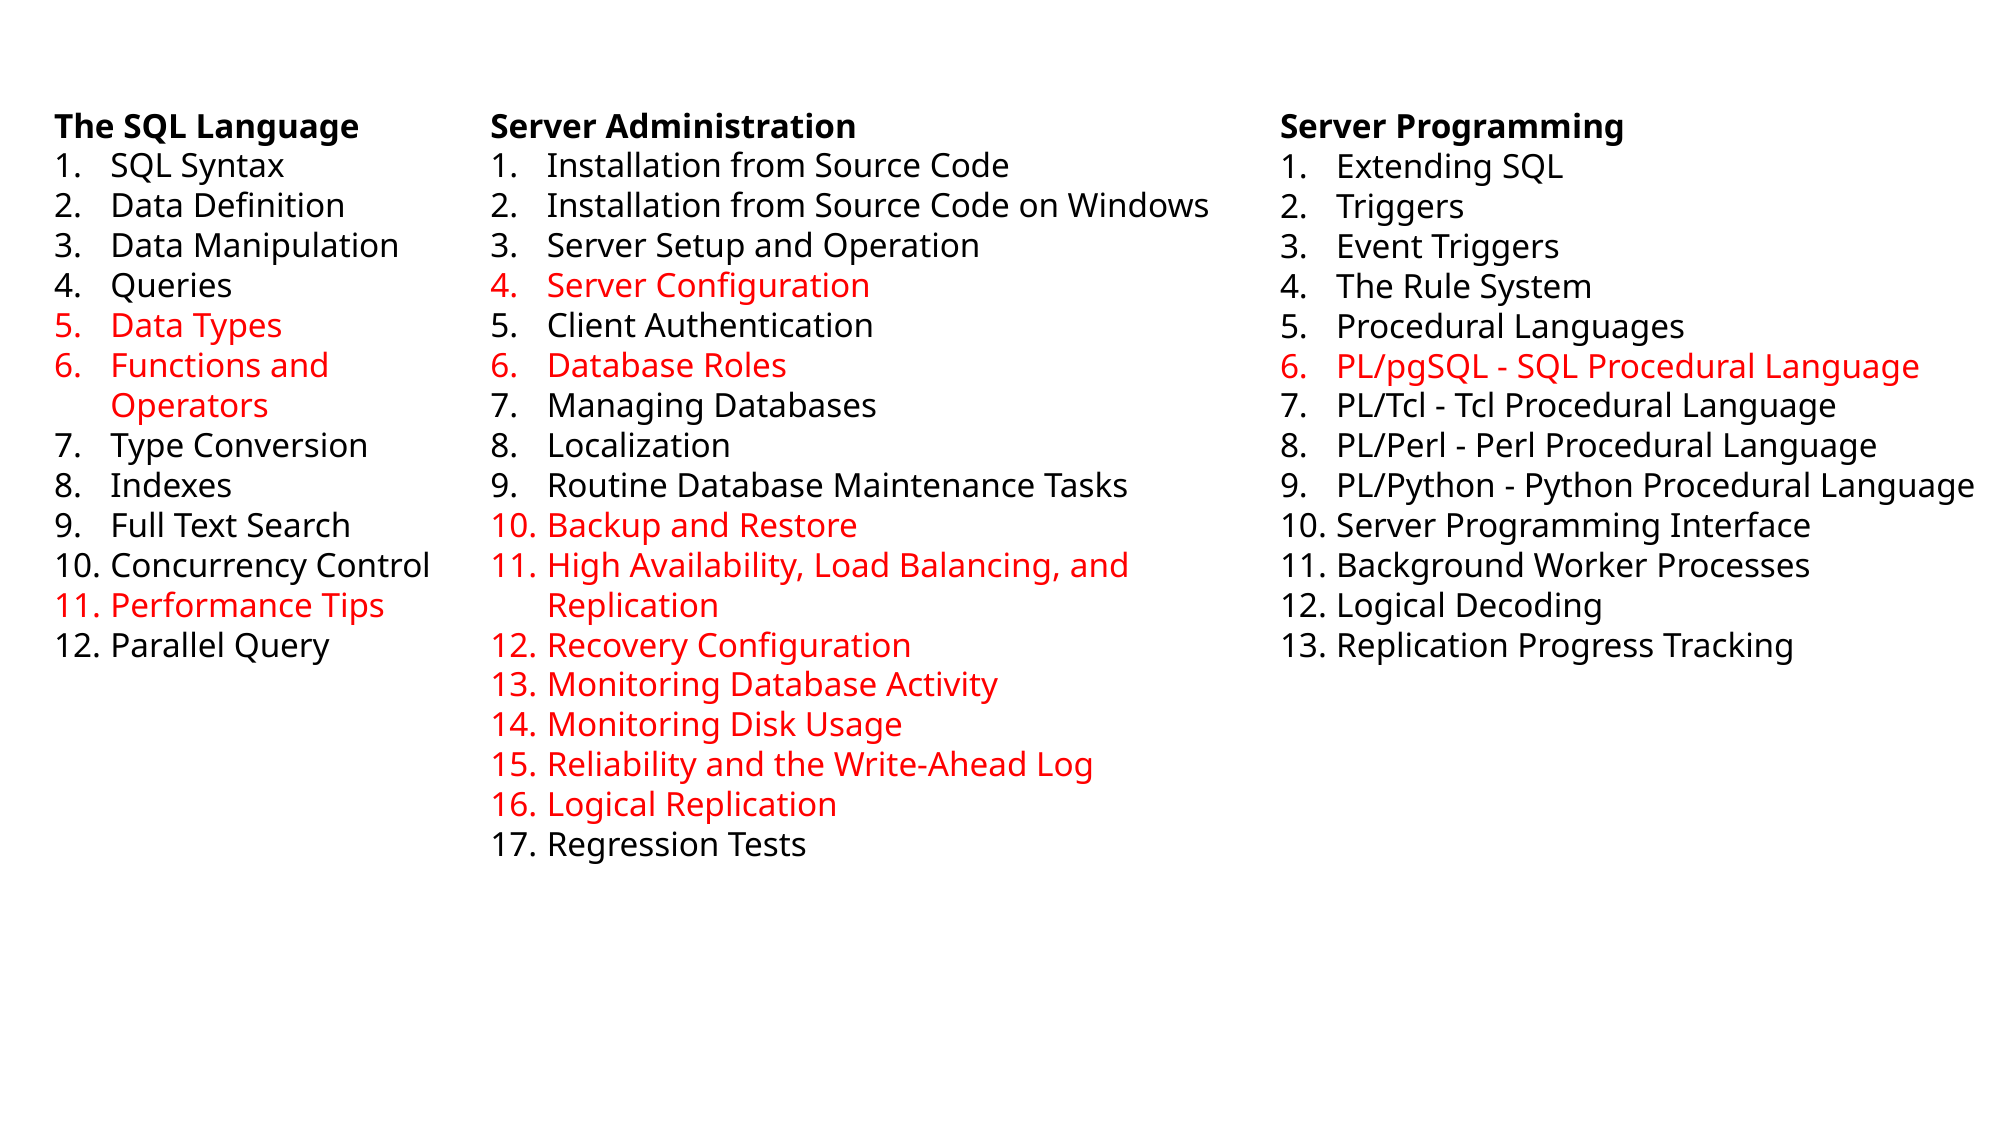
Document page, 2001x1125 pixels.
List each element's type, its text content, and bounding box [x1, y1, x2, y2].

text_box Server Administration Installation from Source Code Installation from Source Code on Windows Server Setup and Operation Server Configuration Client Authentication Database Roles Managing Databases Localization Routine Database Maintenance Tasks Backup and Restore High Availability, Load Balancing, and Replication Recovery Configuration Monitoring Database Activity Monitoring Disk Usage Reliability and the Write-Ahead Log Logical Replication Regression Tests [475, 97, 1266, 871]
text_box Server Programming Extending SQL Triggers Event Triggers The Rule System Procedural Languages PL/pgSQL - SQL Procedural Language PL/Tcl - Tcl Procedural Language PL/Perl - Perl Procedural Language PL/Python - Python Procedural Language Server Programming Interface Background Worker Processes Logical Decoding Replication Progress Tracking [1265, 97, 2000, 672]
text_box The SQL Language SQL Syntax Data Definition Data Manipulation Queries Data Types Functions and Operators Type Conversion Indexes Full Text Search Concurrency Control Performance Tips Parallel Query [39, 97, 475, 671]
